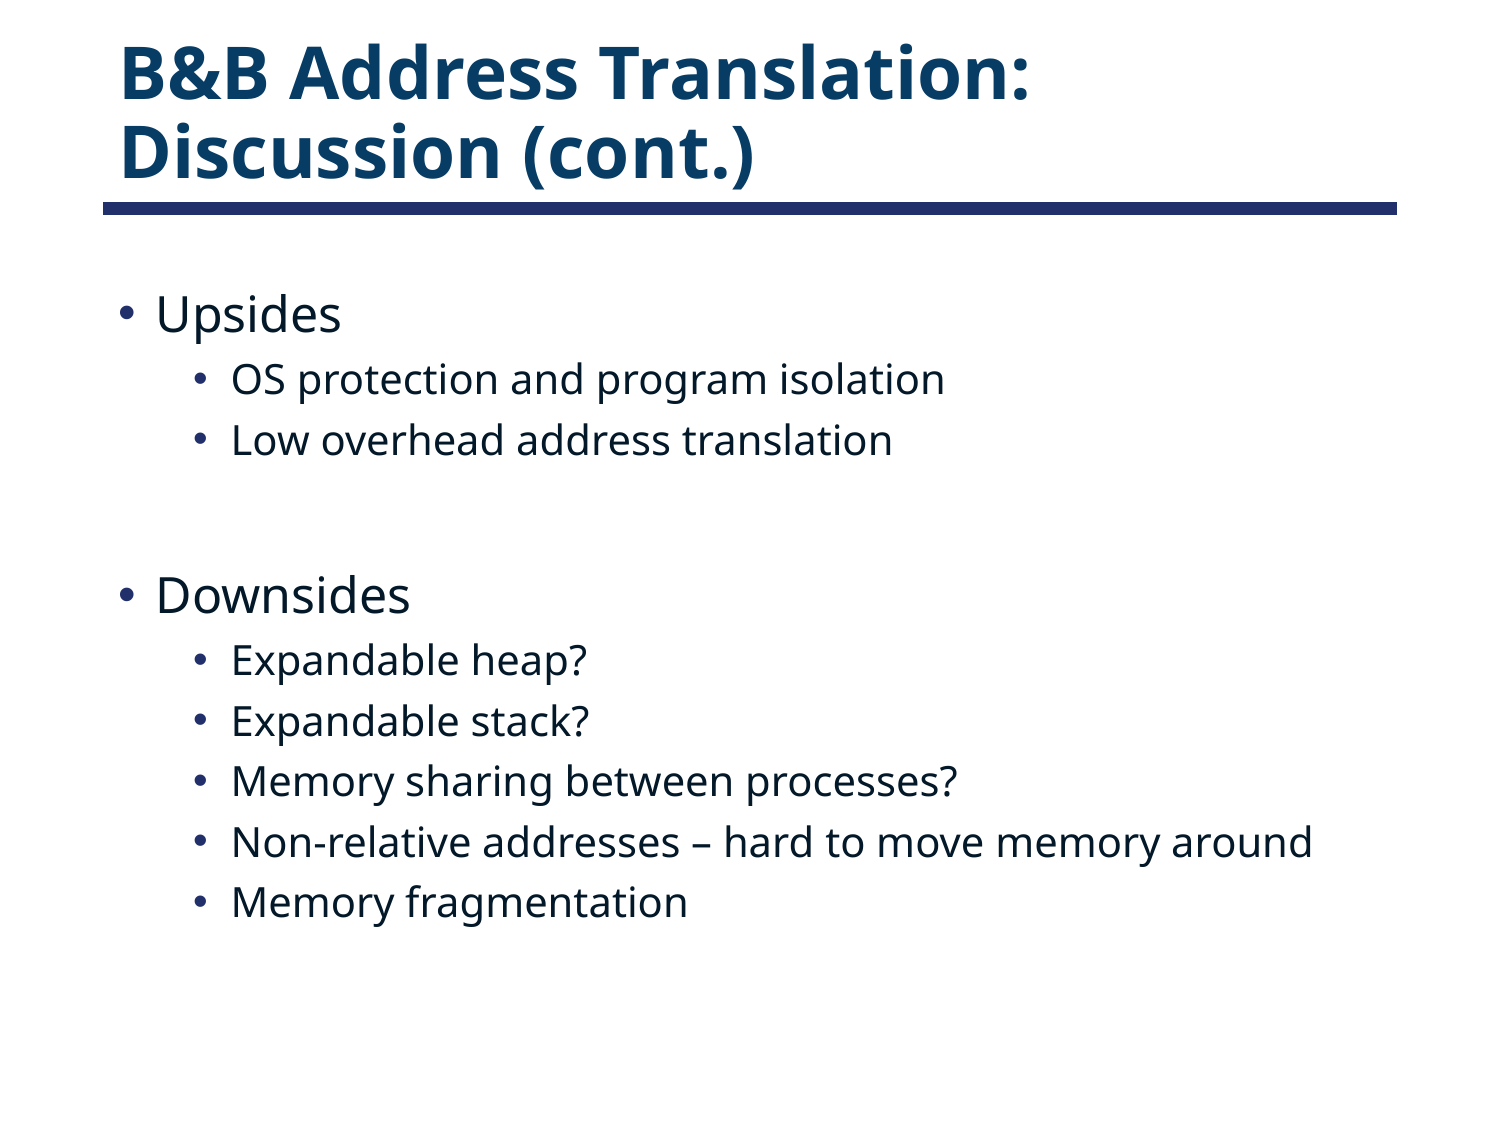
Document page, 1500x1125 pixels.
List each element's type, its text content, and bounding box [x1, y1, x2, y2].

list Upsides OS protection and program isolation Low overhead address translation Downsides Expandable heap? Expandable stack? Memory sharing between processes? Non-relative addresses – hard to move memory around Memory fragmentation [103, 275, 1397, 1091]
title B&B Address Translation: Discussion (cont.) [103, 34, 1397, 197]
